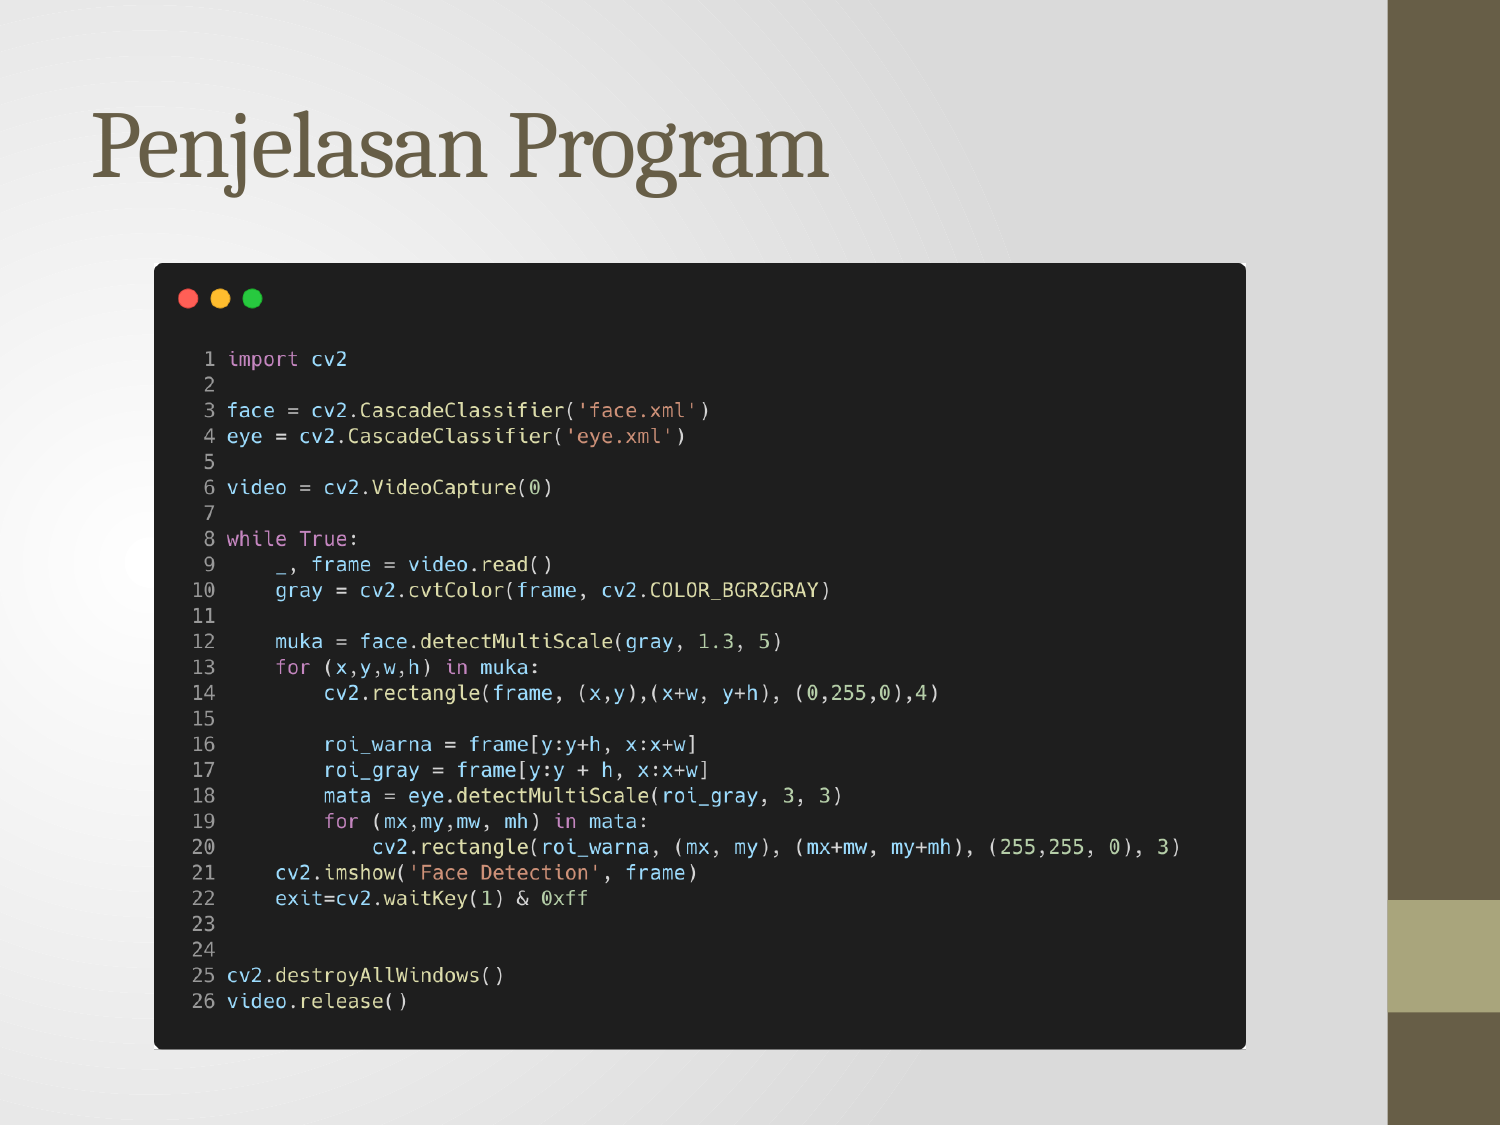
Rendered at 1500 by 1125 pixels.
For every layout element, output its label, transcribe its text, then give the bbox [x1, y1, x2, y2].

title Penjelasan Program [75, 45, 1325, 233]
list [154, 261, 1246, 1051]
